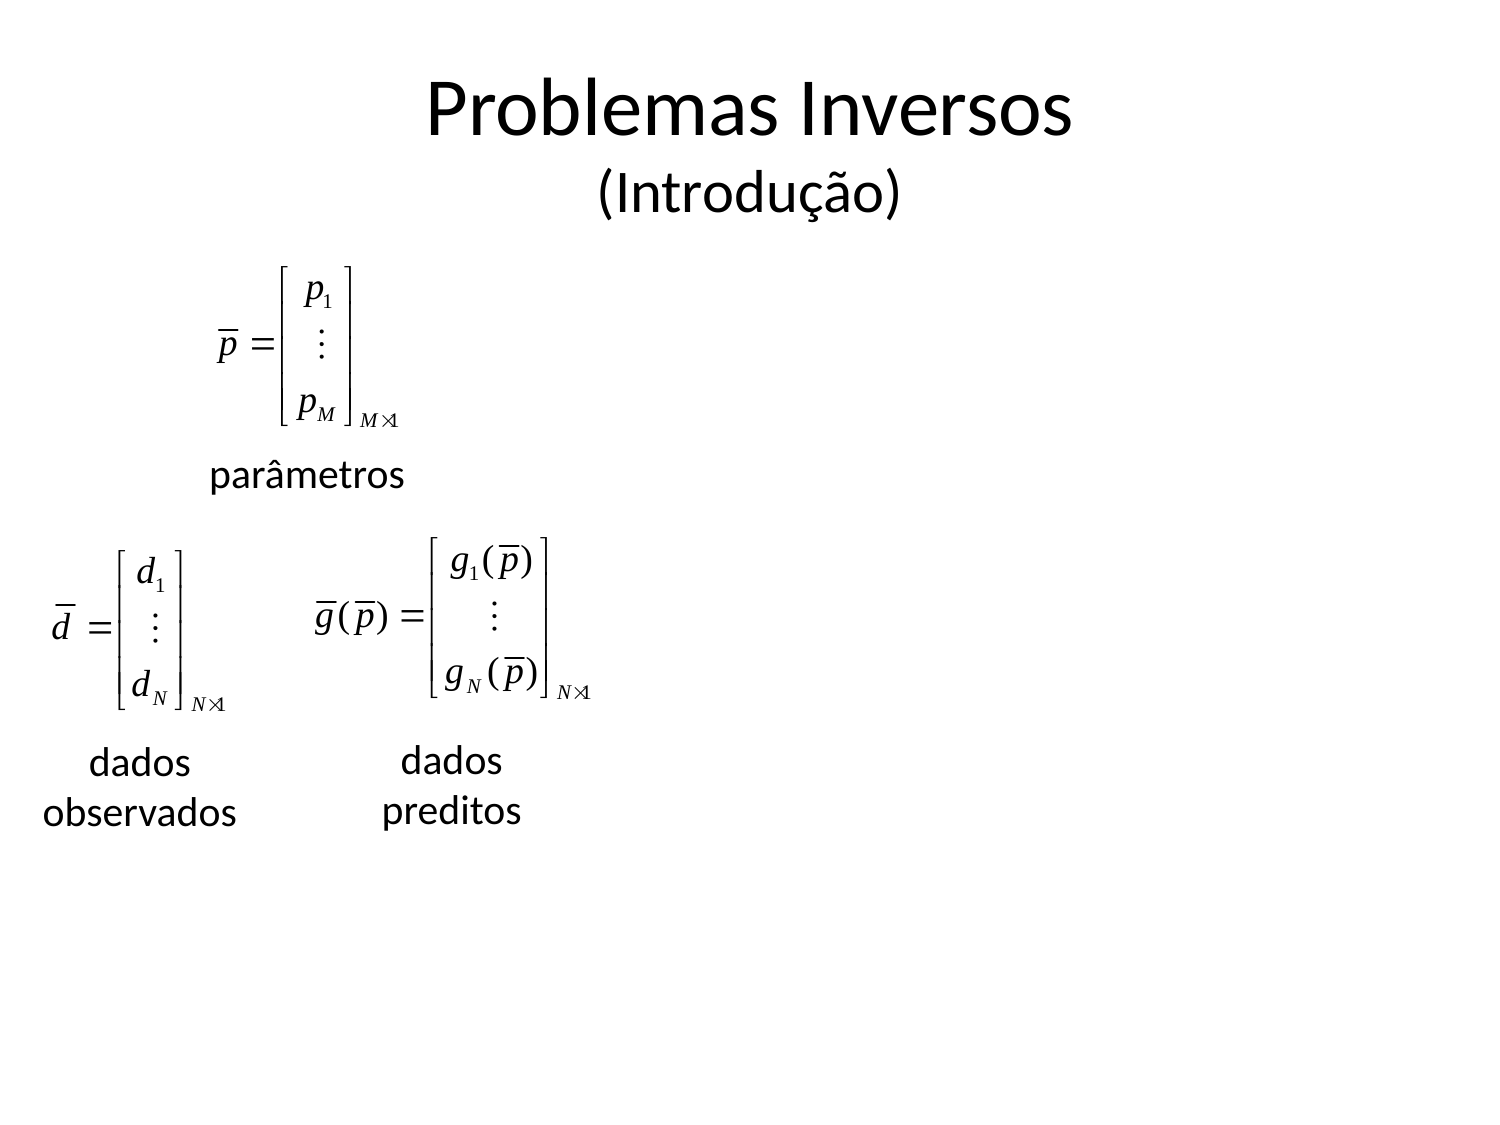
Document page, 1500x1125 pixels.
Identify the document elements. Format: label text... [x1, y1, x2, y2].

text_box dados observados [0, 727, 279, 843]
text_box parâmetros [182, 439, 431, 504]
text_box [305, 526, 599, 712]
title Problemas Inversos (Introdução) [75, 45, 1425, 233]
text_box dados preditos [301, 725, 603, 841]
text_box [206, 255, 408, 440]
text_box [43, 538, 237, 724]
